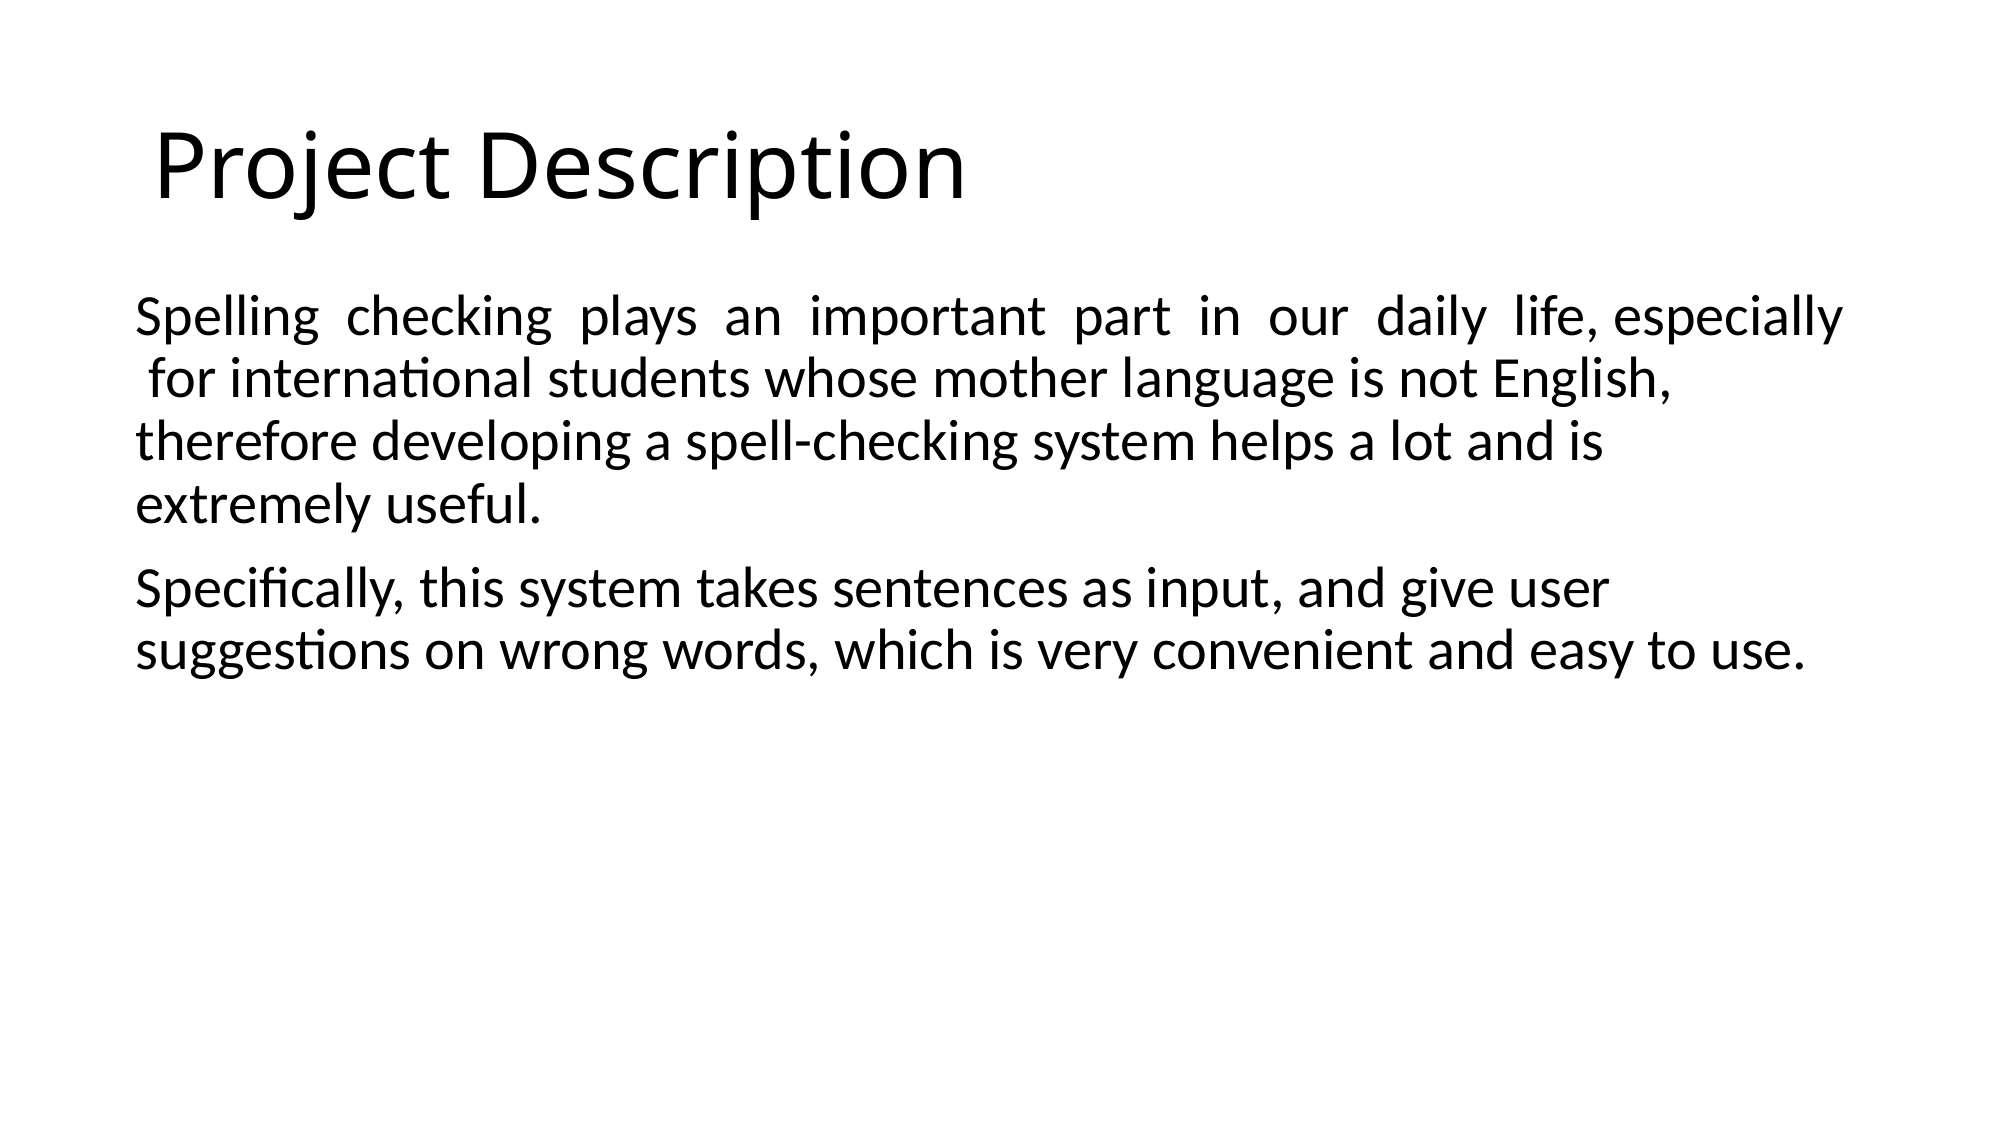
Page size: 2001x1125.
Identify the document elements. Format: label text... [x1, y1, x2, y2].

title Project Description [137, 59, 1863, 277]
list Spelling checking plays an important part in our daily life, especially for international students whose mother language is not English, therefore developing a spell-checking system helps a lot and is extremely useful. Specifically, this system takes sentences as input, and give user suggestions on wrong words, which is very convenient and easy to use. [120, 277, 1863, 1014]
